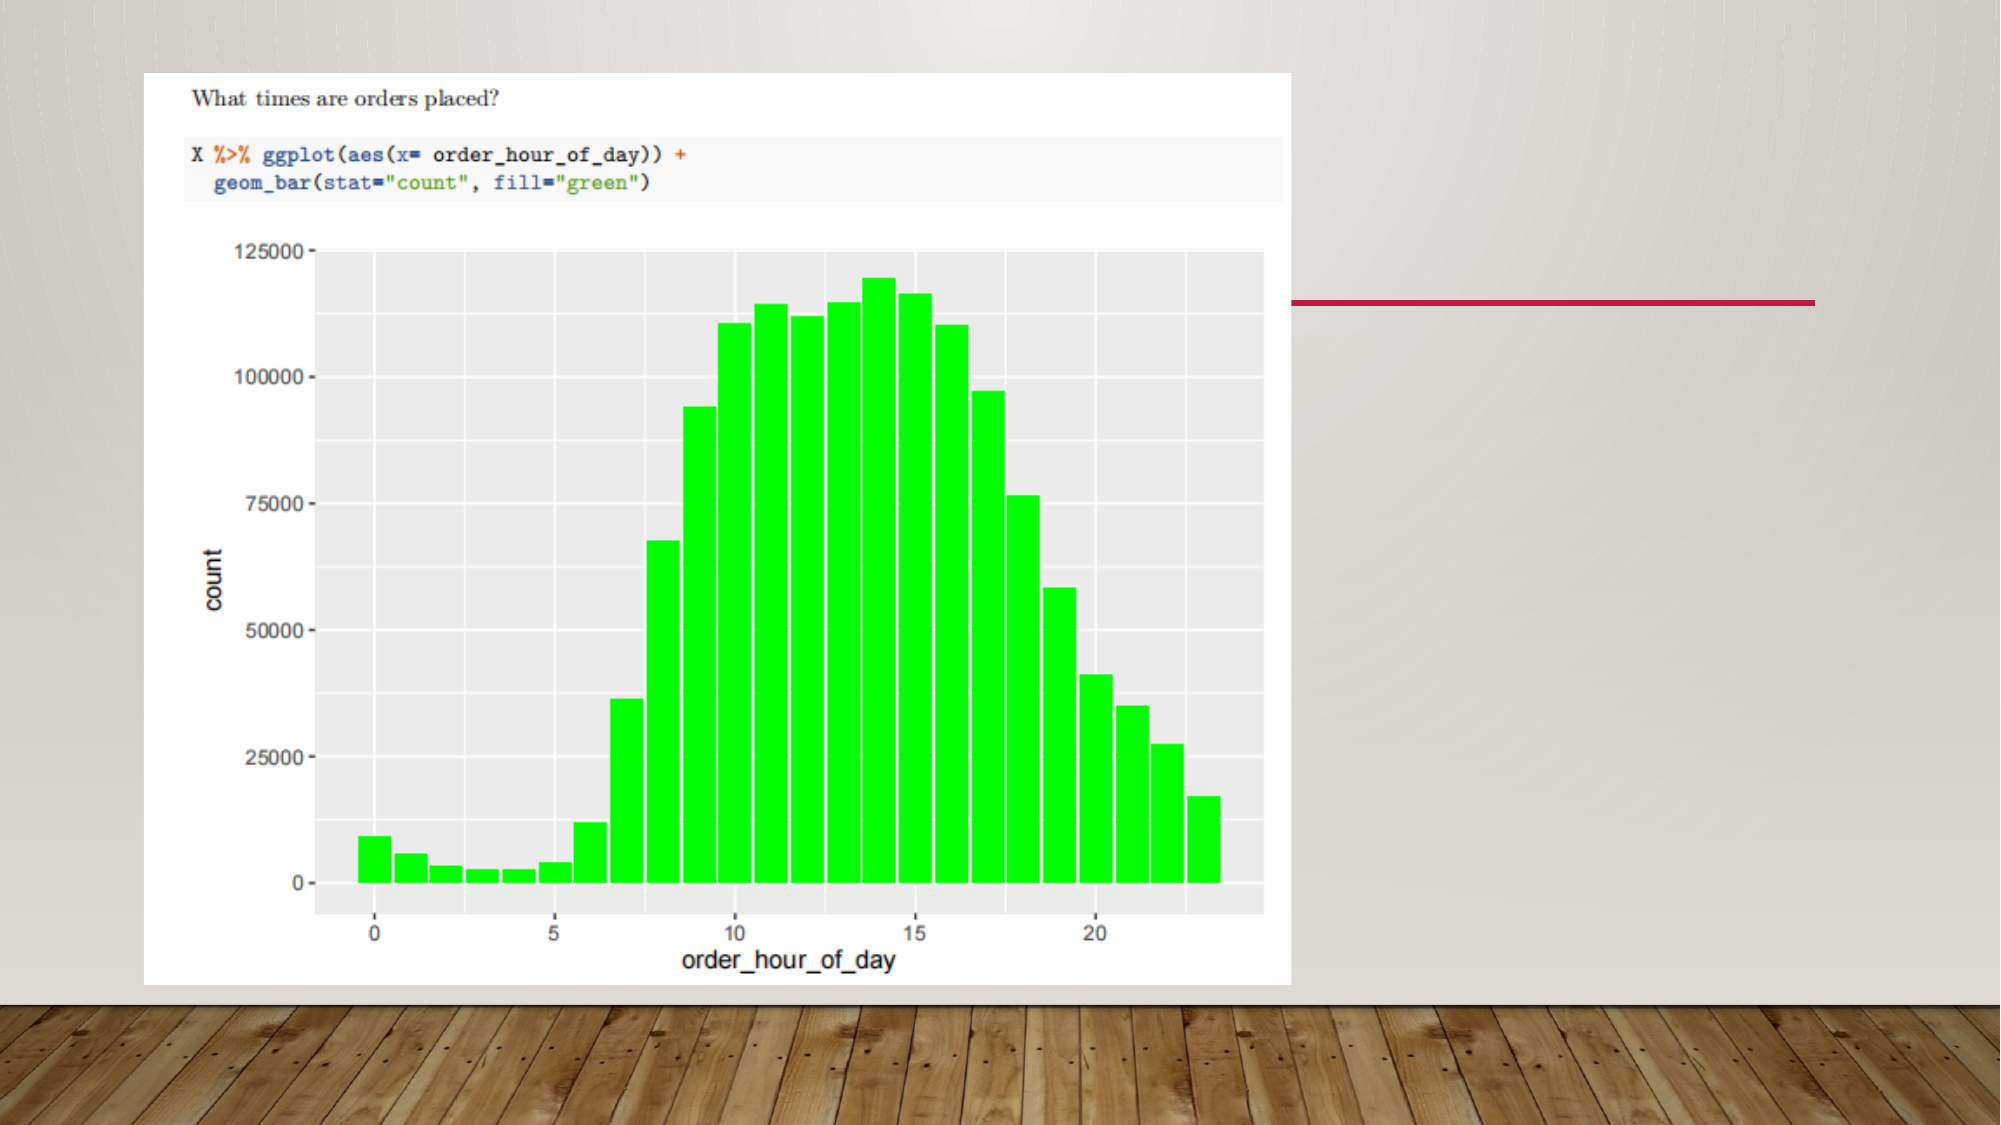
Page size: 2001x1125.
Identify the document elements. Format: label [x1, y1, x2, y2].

picture [0, 1005, 2000, 1125]
list [143, 73, 1292, 986]
